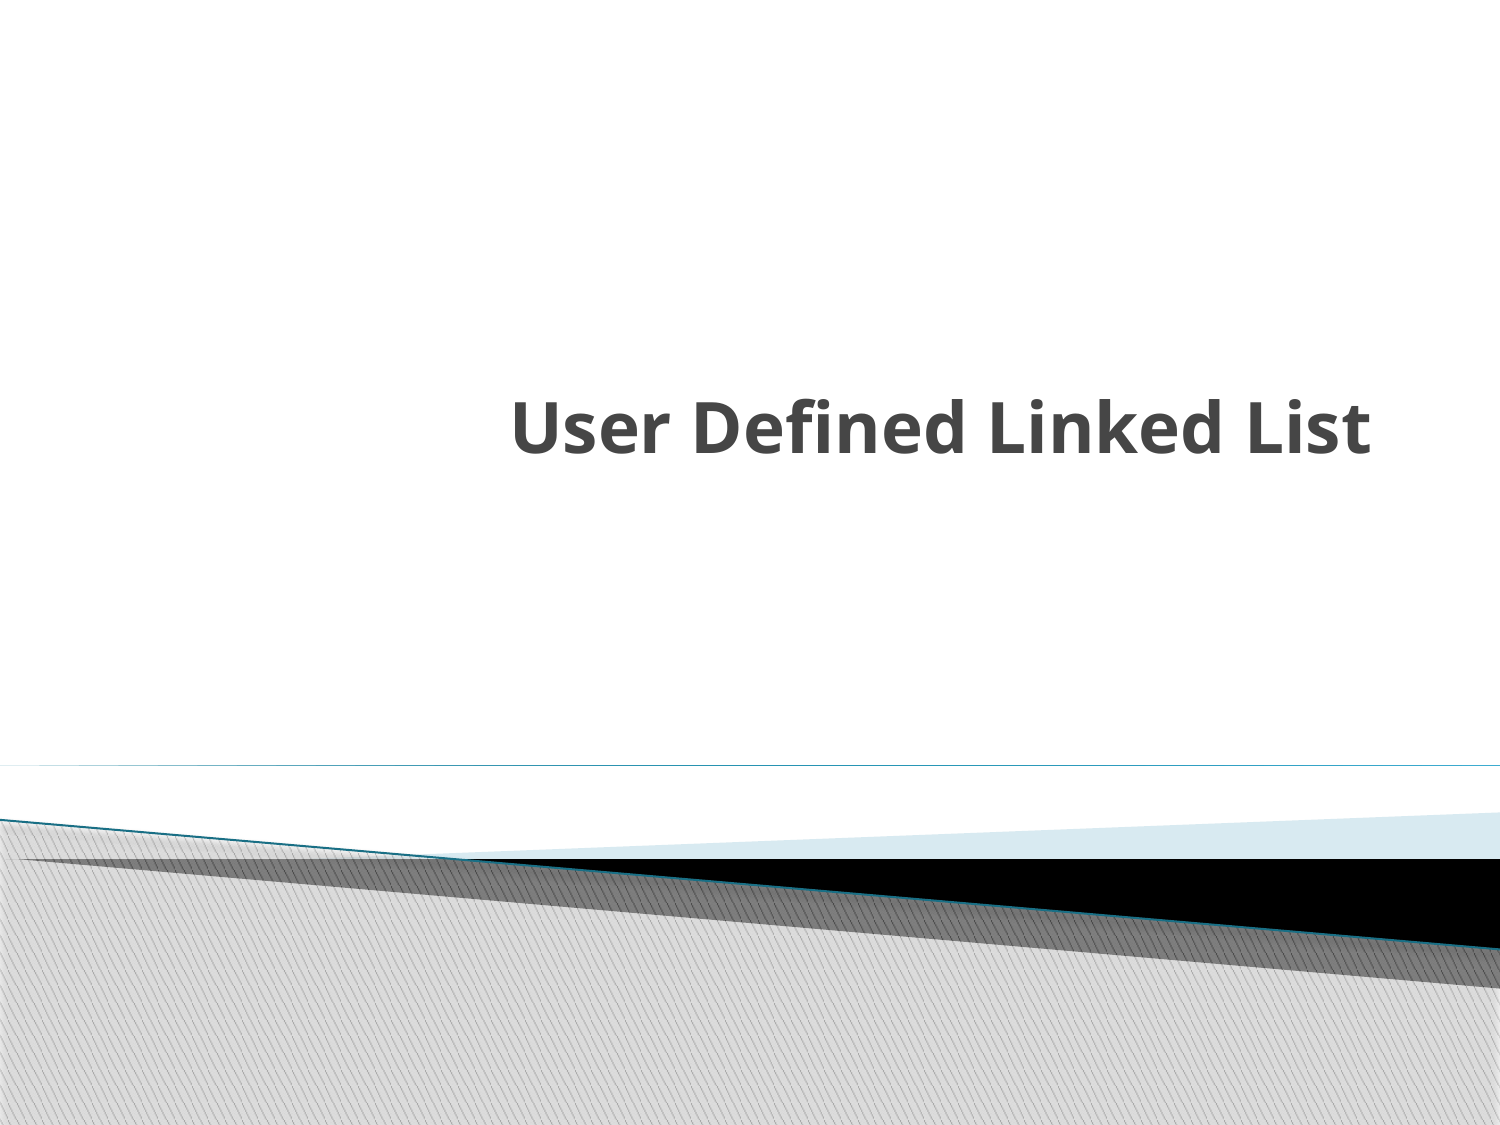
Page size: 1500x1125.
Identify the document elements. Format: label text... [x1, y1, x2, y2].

title User Defined Linked List [112, 375, 1388, 475]
picture [5, 859, 1500, 989]
